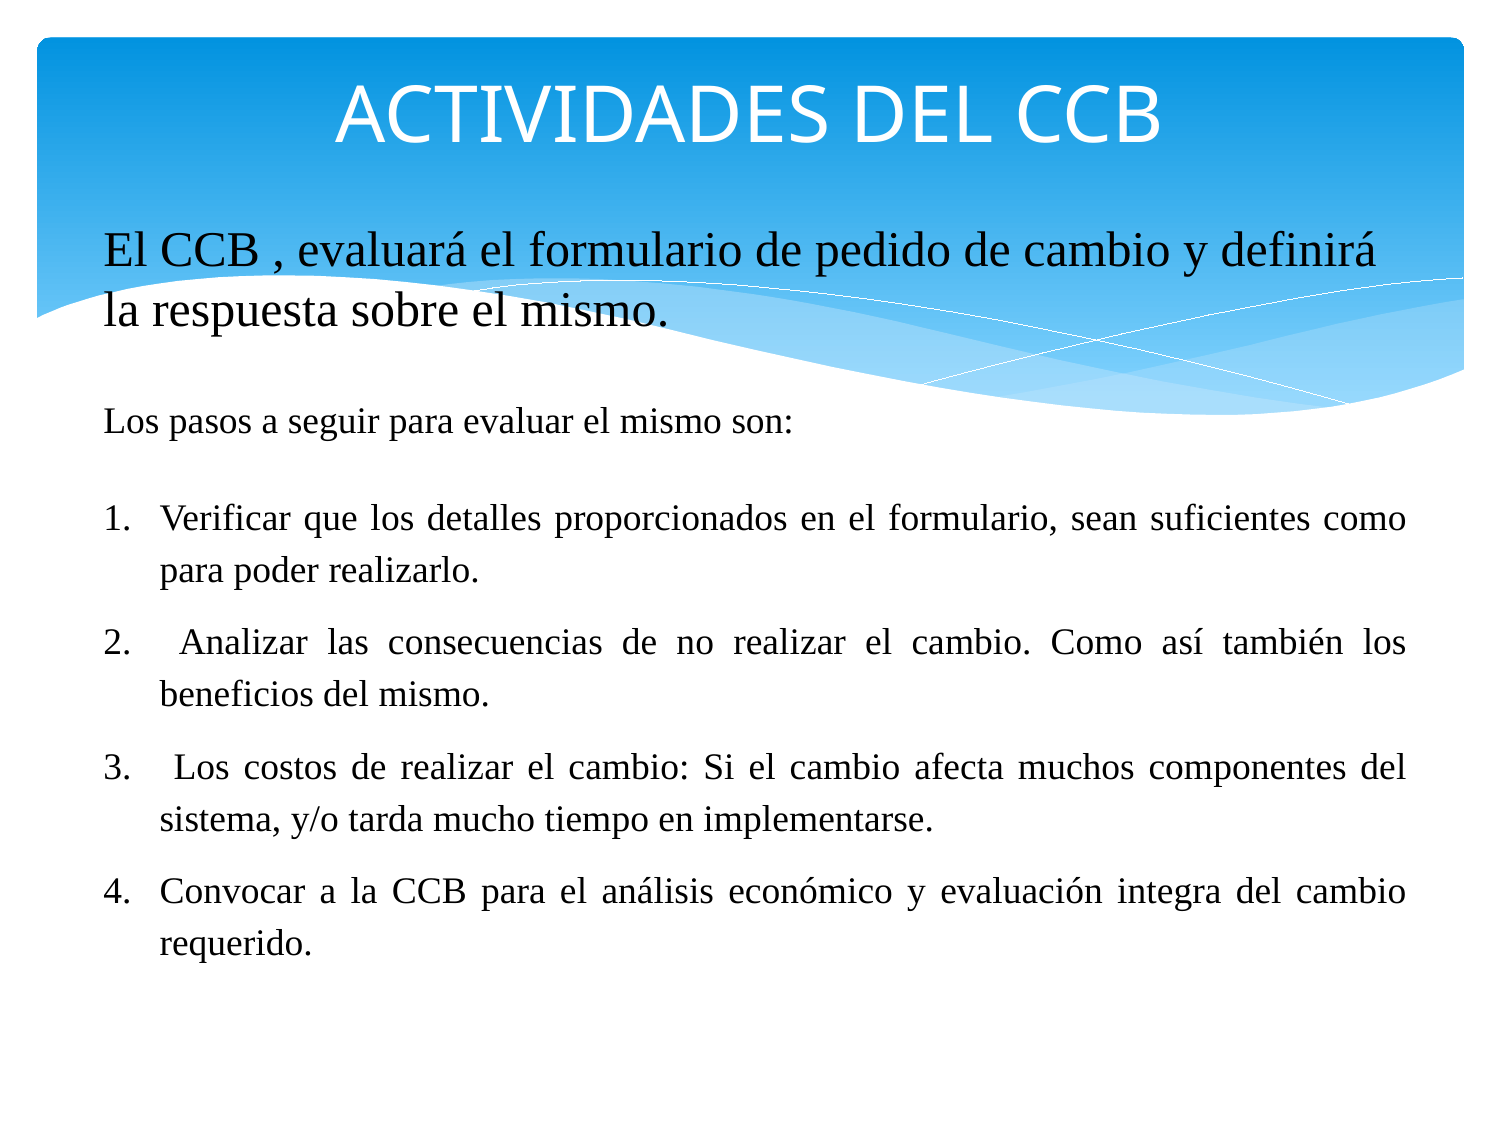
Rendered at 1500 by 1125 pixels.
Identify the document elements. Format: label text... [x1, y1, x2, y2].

text_box El CCB , evaluará el formulario de pedido de cambio y definirá la respuesta sobre el mismo. Los pasos a seguir para evaluar el mismo son: Verificar que los detalles proporcionados en el formulario, sean suficientes como para poder realizarlo. Analizar las consecuencias de no realizar el cambio. Como así también los beneficios del mismo. Los costos de realizar el cambio: Si el cambio afecta muchos componentes del sistema, y/o tarda mucho tiempo en implementarse. Convocar a la CCB para el análisis económico y evaluación integra del cambio requerido. [88, 148, 1424, 1036]
title ACTIVIDADES DEL CCB [75, 55, 1425, 261]
